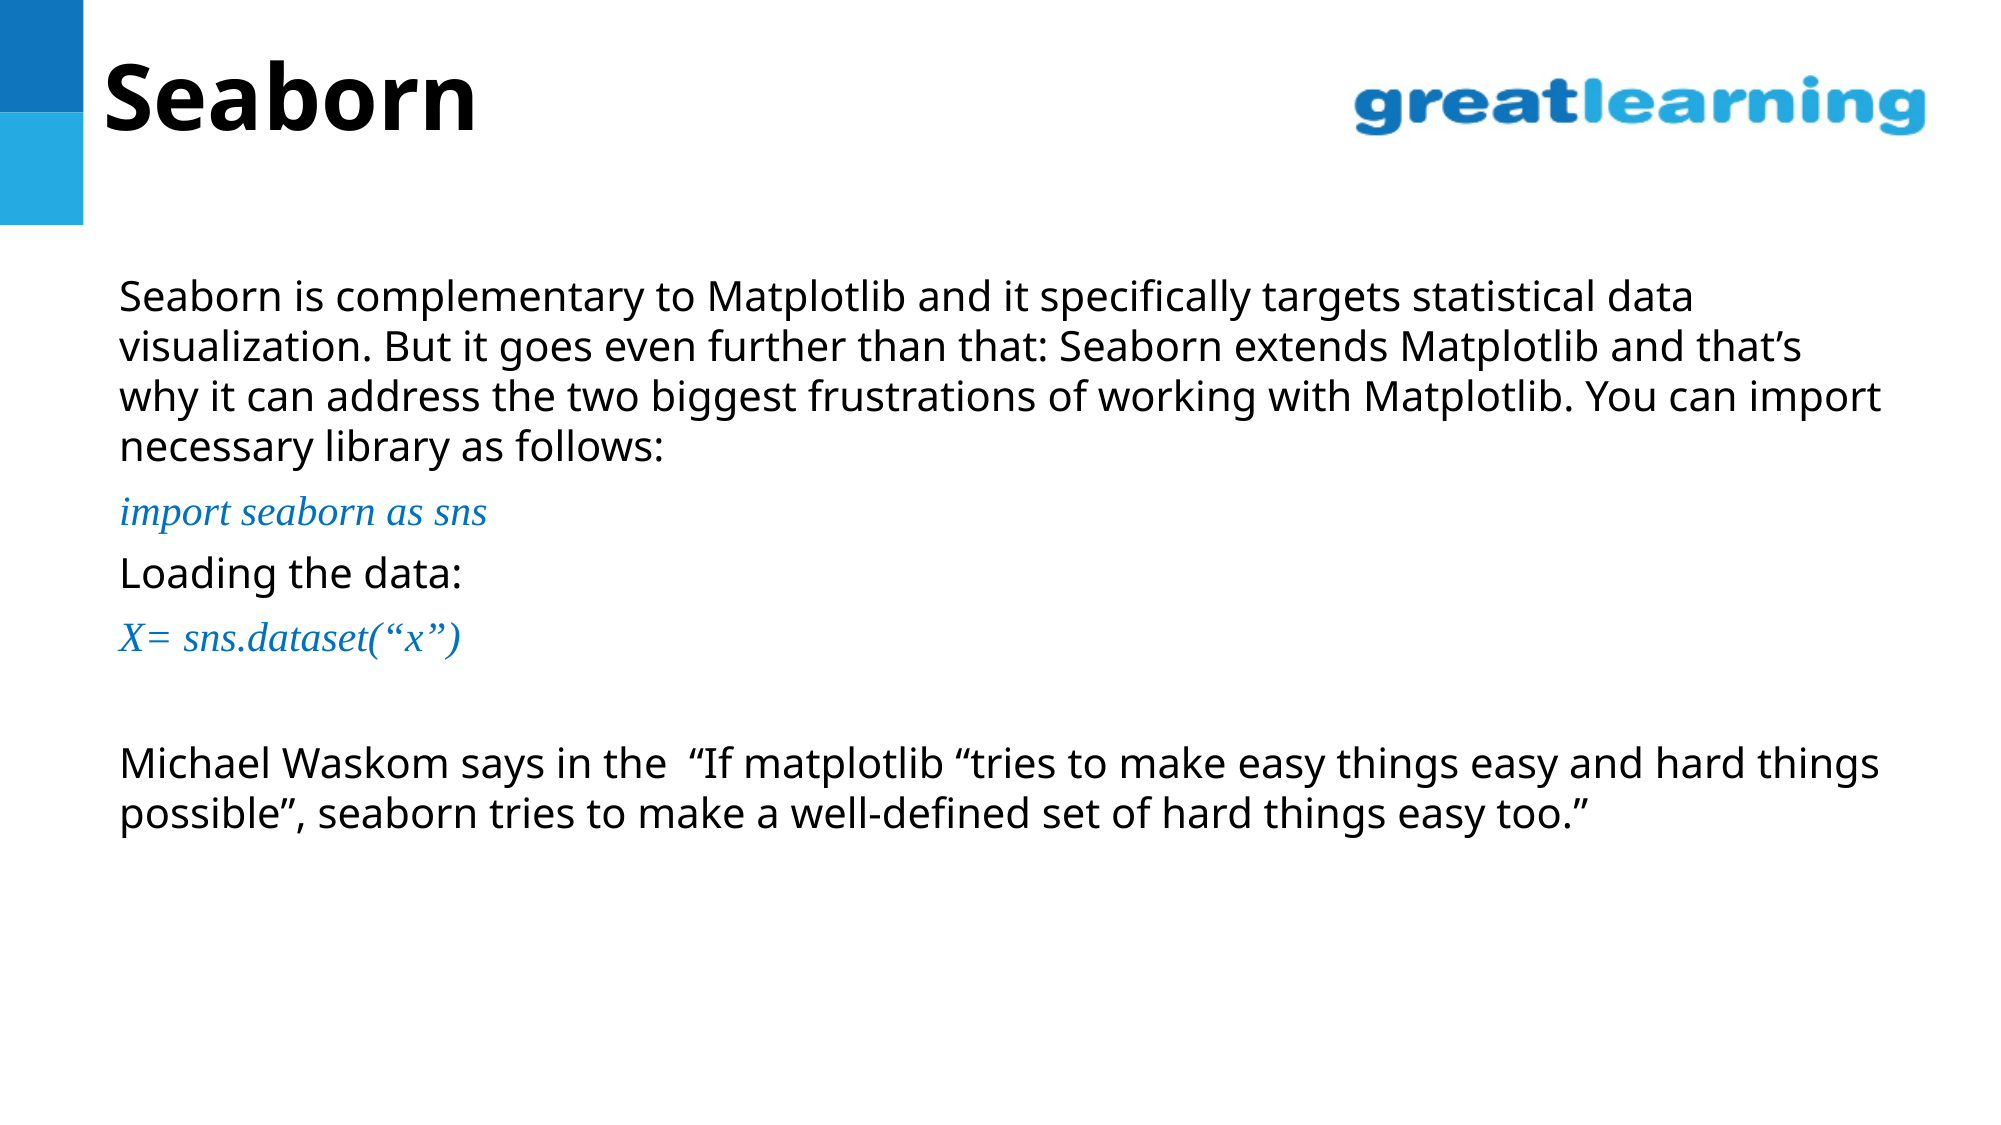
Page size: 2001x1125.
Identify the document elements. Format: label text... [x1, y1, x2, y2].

picture [1435, 52, 1936, 145]
title Seaborn [84, 0, 1435, 188]
list Seaborn is complementary to Matplotlib and it specifically targets statistical data visualization. But it goes even further than that: Seaborn extends Matplotlib and that’s why it can address the two biggest frustrations of working with Matplotlib. You can import necessary library as follows: import seaborn as sns Loading the data: X= sns.dataset(“x”) Michael Waskom says in the “If matplotlib “tries to make easy things easy and hard things possible”, seaborn tries to make a well-defined set of hard things easy too.” [99, 262, 1900, 1005]
